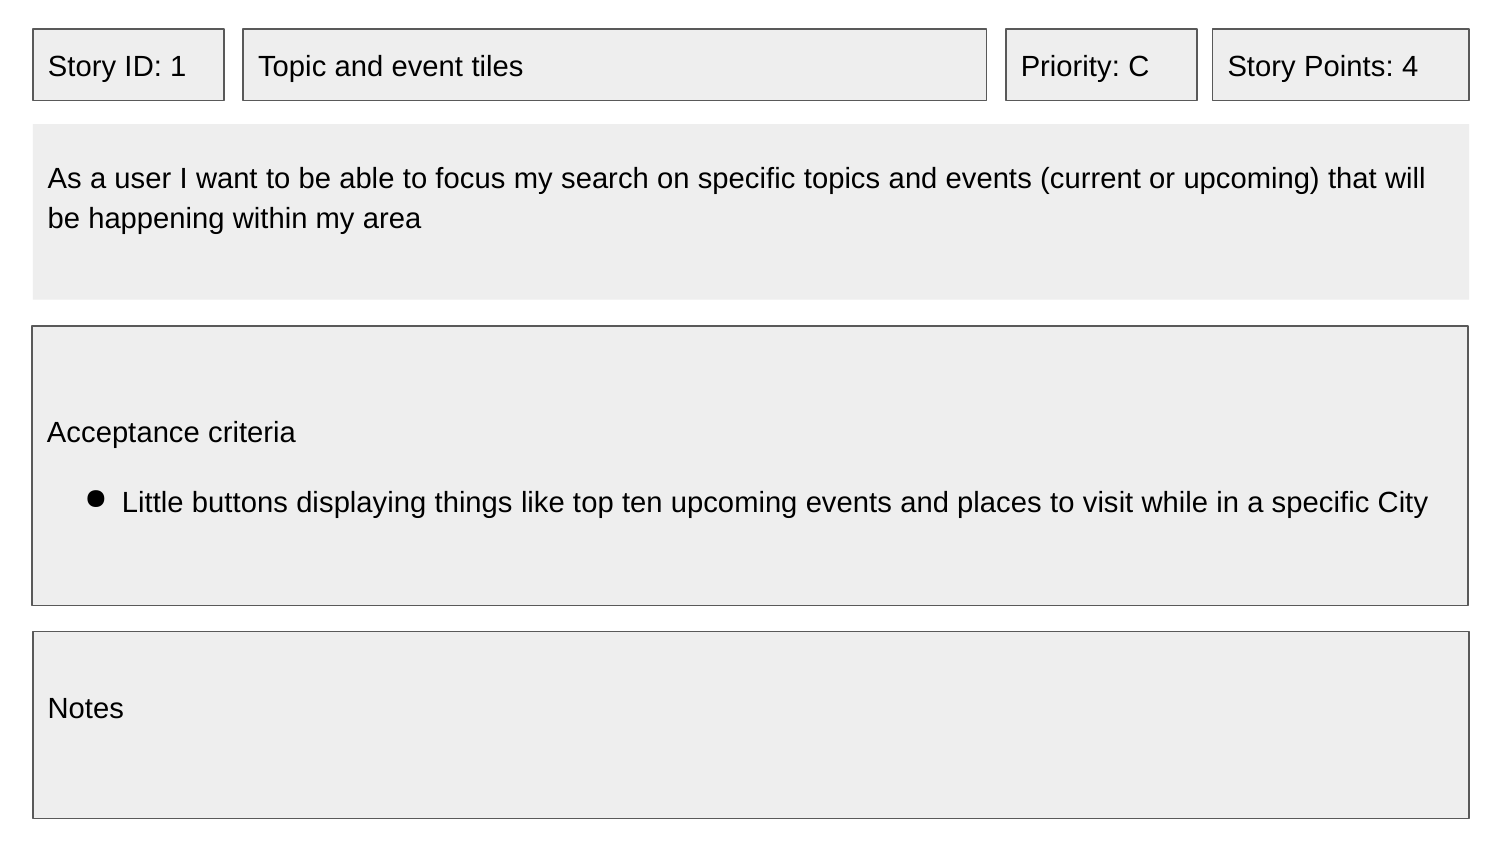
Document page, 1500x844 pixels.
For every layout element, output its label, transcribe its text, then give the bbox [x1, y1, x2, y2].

text_box Priority: C [1005, 28, 1197, 101]
text_box Story Points: 4 [1212, 28, 1470, 101]
text_box Notes [32, 631, 1470, 819]
text_box As a user I want to be able to focus my search on specific topics and events (current or upcoming) that will be happening within my area [32, 124, 1470, 300]
text_box Acceptance criteria Little buttons displaying things like top ten upcoming events and places to visit while in a specific City [31, 325, 1469, 606]
text_box Story ID: 1 [32, 28, 224, 101]
text_box Topic and event tiles [243, 28, 987, 101]
